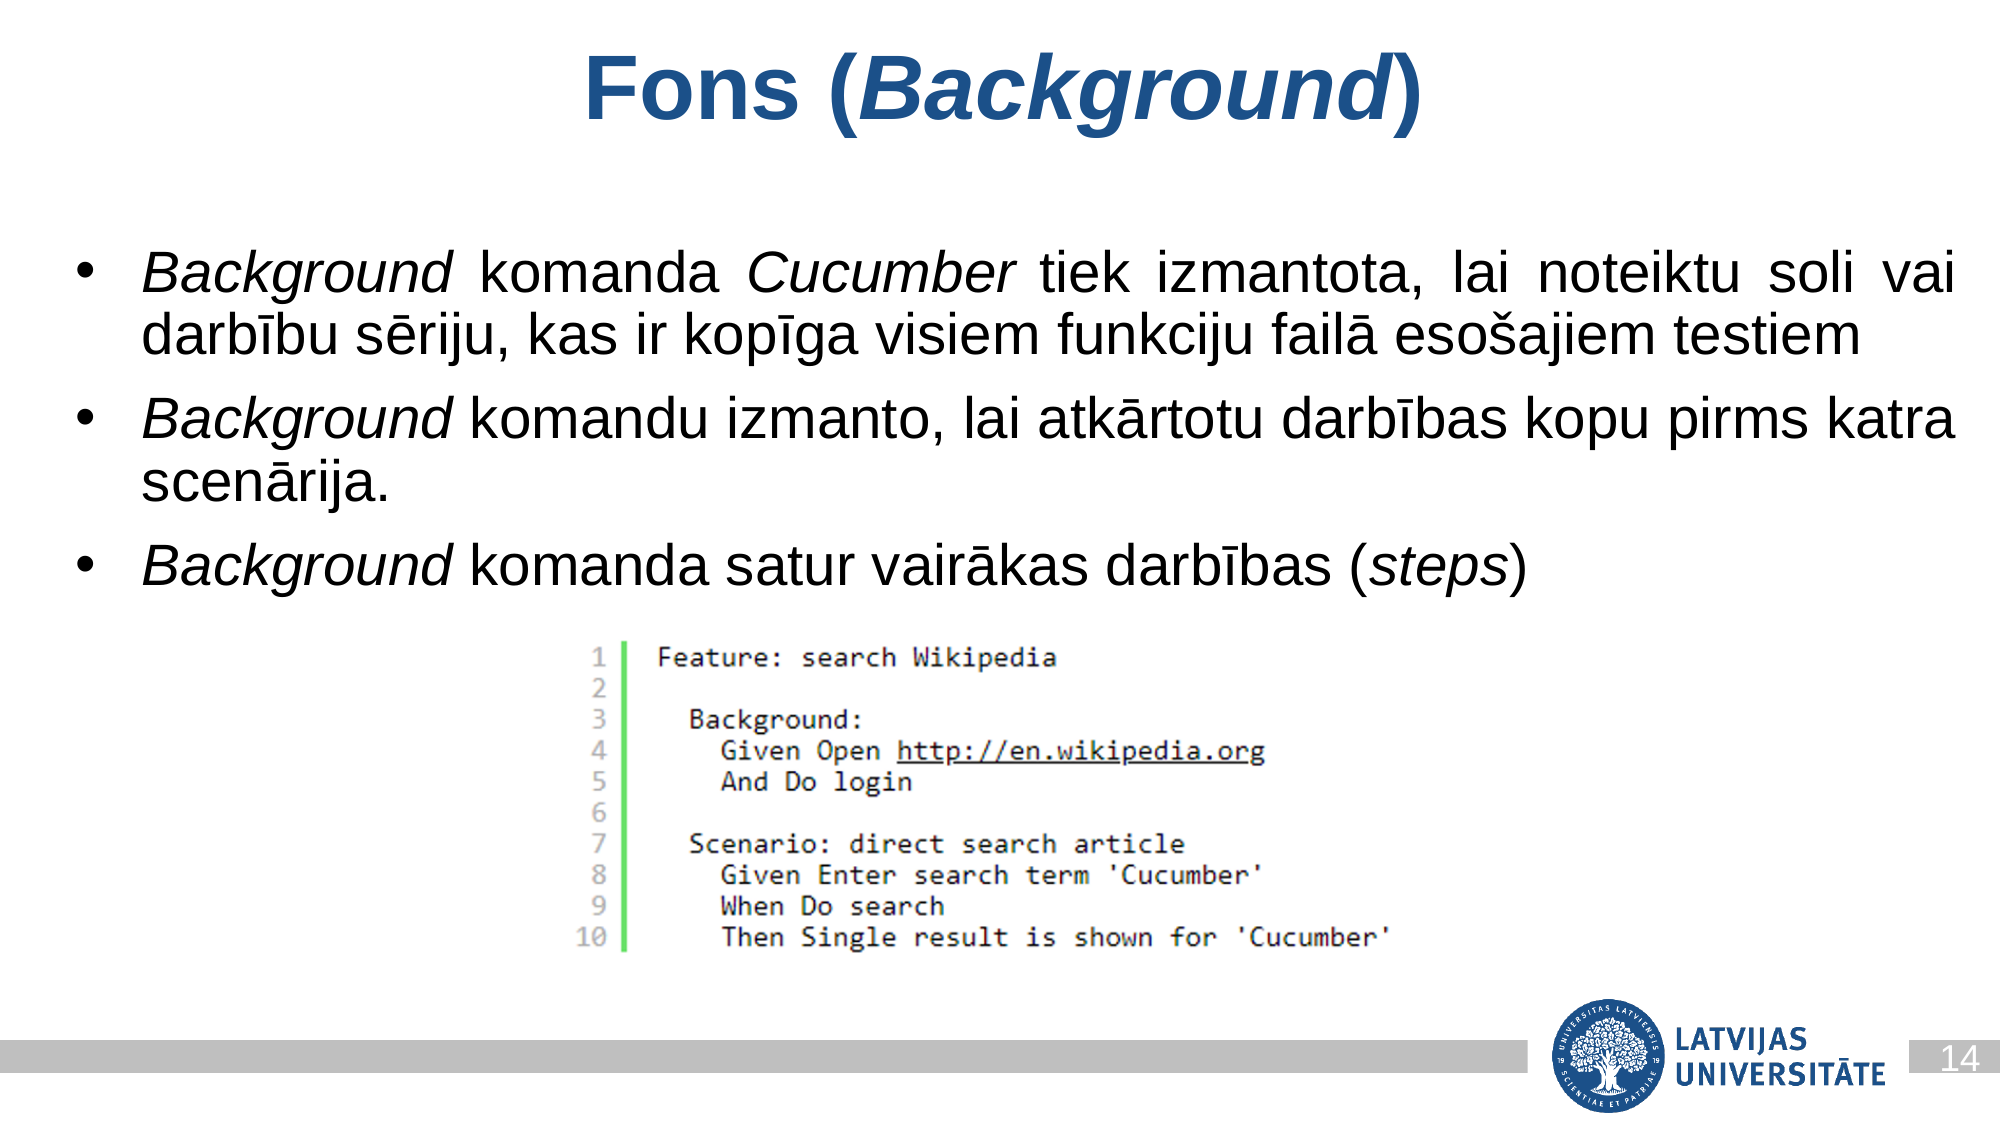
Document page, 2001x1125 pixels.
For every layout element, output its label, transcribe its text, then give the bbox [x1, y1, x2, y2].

picture [547, 618, 1478, 999]
text_box Fons (Background) [68, 0, 1939, 181]
list Background komanda Cucumber tiek izmantota, lai noteiktu soli vai darbību sēriju, kas ir kopīga visiem funkciju failā esošajiem testiem Background komandu izmanto, lai atkārtotu darbības kopu pirms katra scenārija. Background komanda satur vairākas darbības (steps) [51, 234, 1974, 551]
picture [1552, 999, 1885, 1113]
